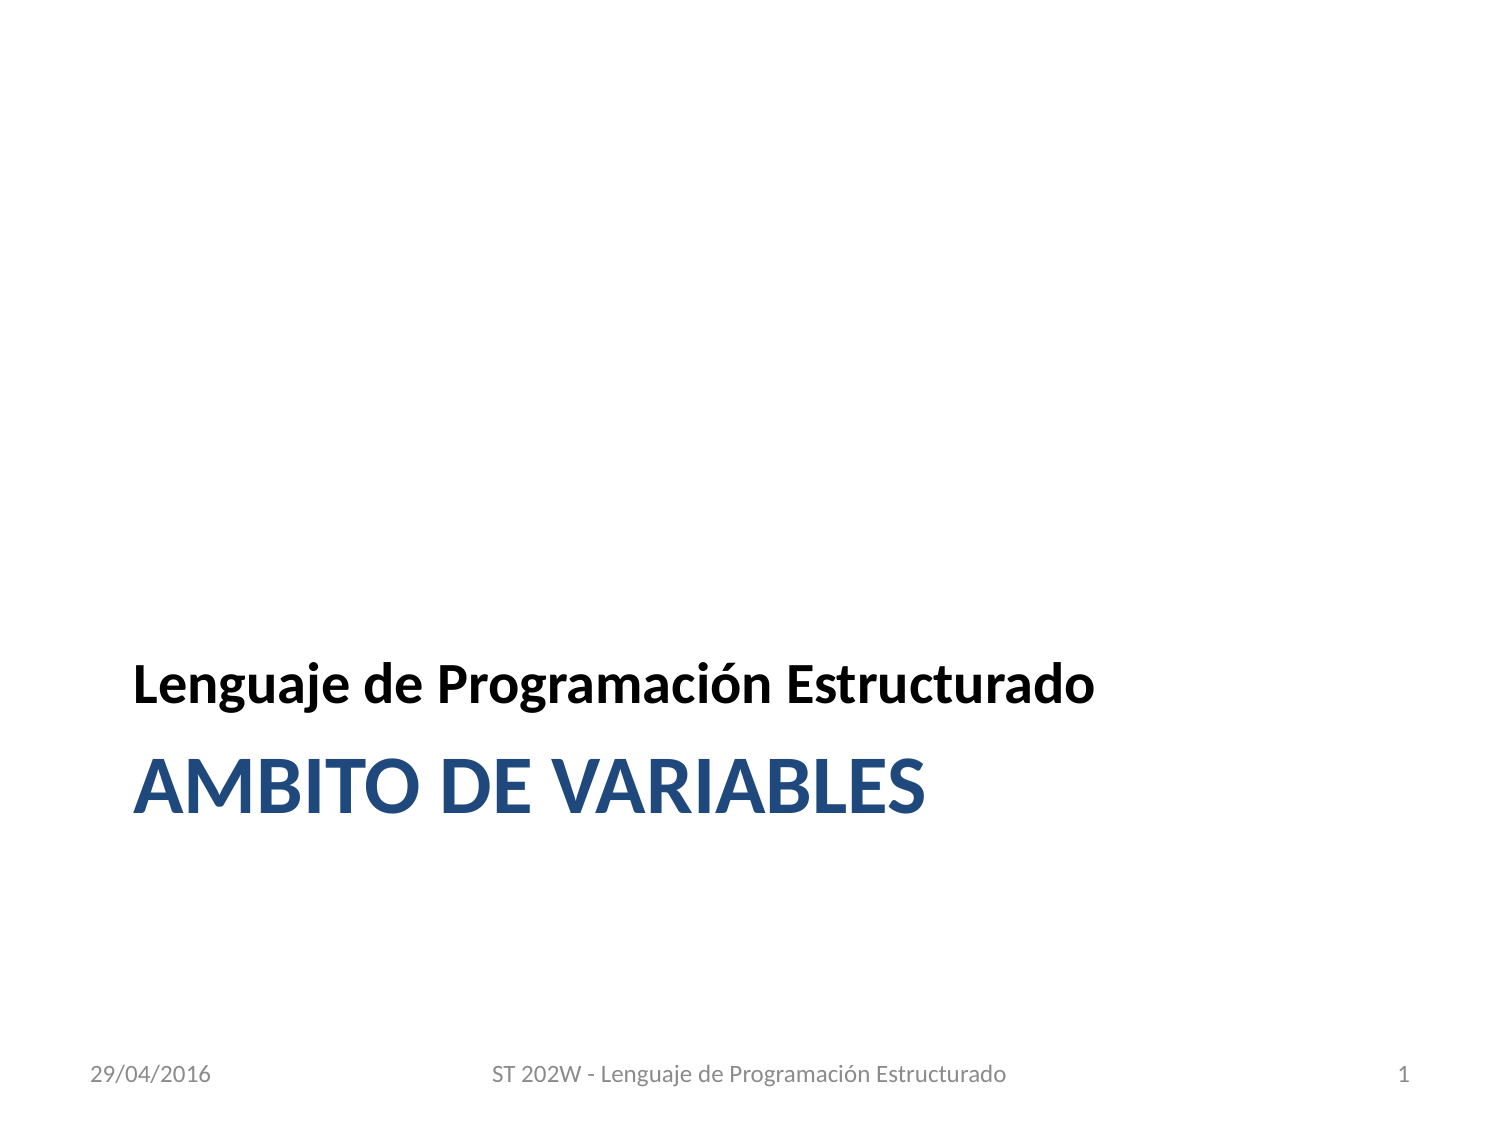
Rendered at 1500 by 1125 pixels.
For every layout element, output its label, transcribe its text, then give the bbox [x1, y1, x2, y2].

list Lenguaje de Programación Estructurado [118, 476, 1394, 723]
title AMBITO DE VARIABLES [118, 723, 1394, 947]
slide_number 1 [1074, 1042, 1425, 1103]
footer ST 202W - Lenguaje de Programación Estructurado [474, 1042, 1025, 1103]
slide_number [75, 1042, 425, 1103]
